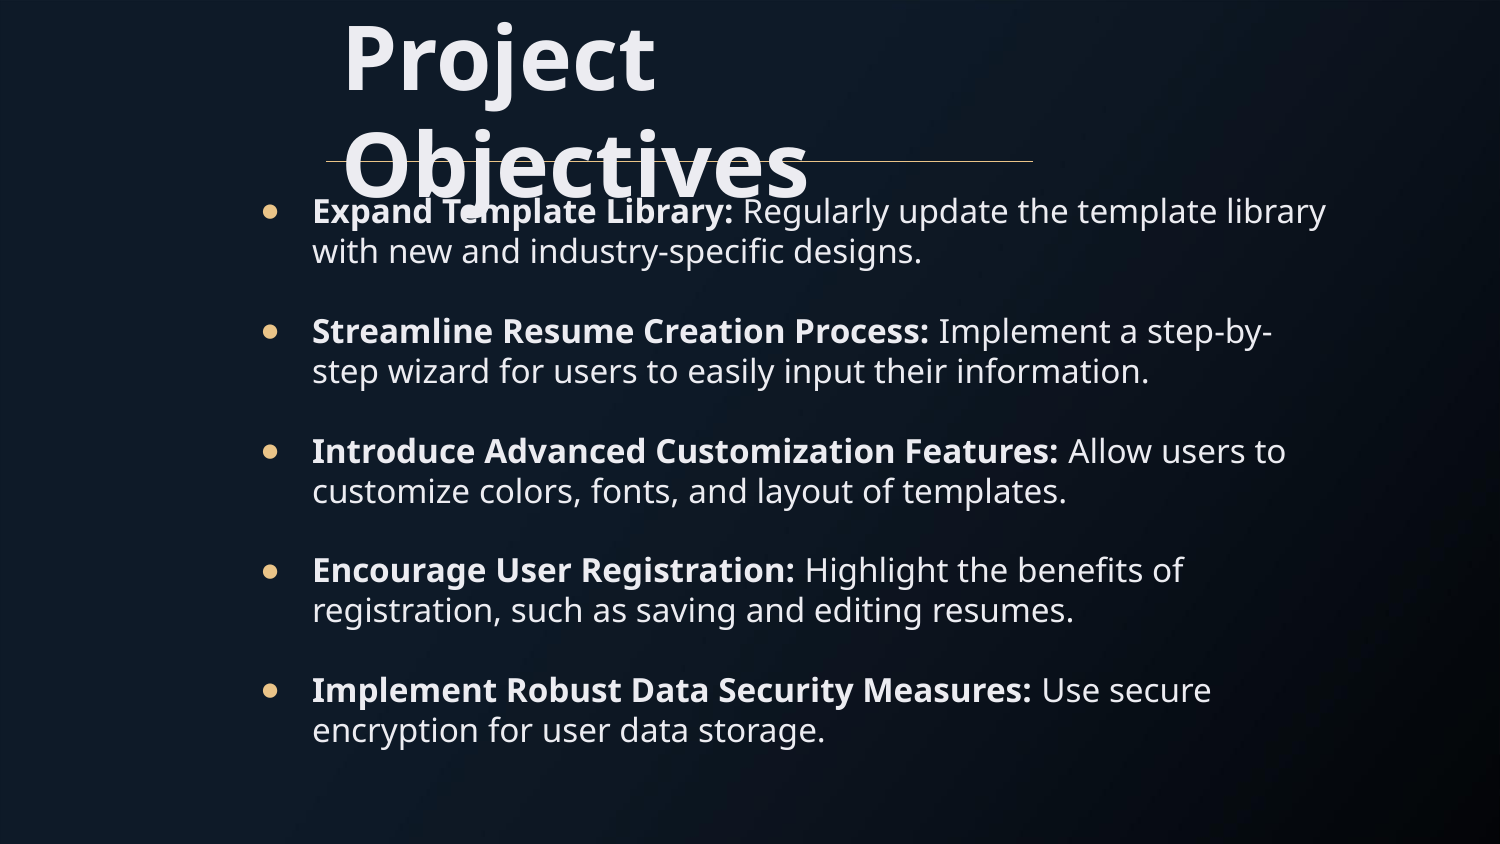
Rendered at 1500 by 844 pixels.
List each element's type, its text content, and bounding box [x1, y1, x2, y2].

title Project Objectives [326, 69, 1059, 148]
picture [0, 0, 1500, 844]
subtitle Expand Template Library: Regularly update the template library with new and industry-specific designs. Streamline Resume Creation Process: Implement a step-by-step wizard for users to easily input their information. Introduce Advanced Customization Features: Allow users to customize colors, fonts, and layout of templates. Encourage User Registration: Highlight the benefits of registration, such as saving and editing resumes. Implement Robust Data Security Measures: Use secure encryption for user data storage. [221, 175, 1346, 843]
